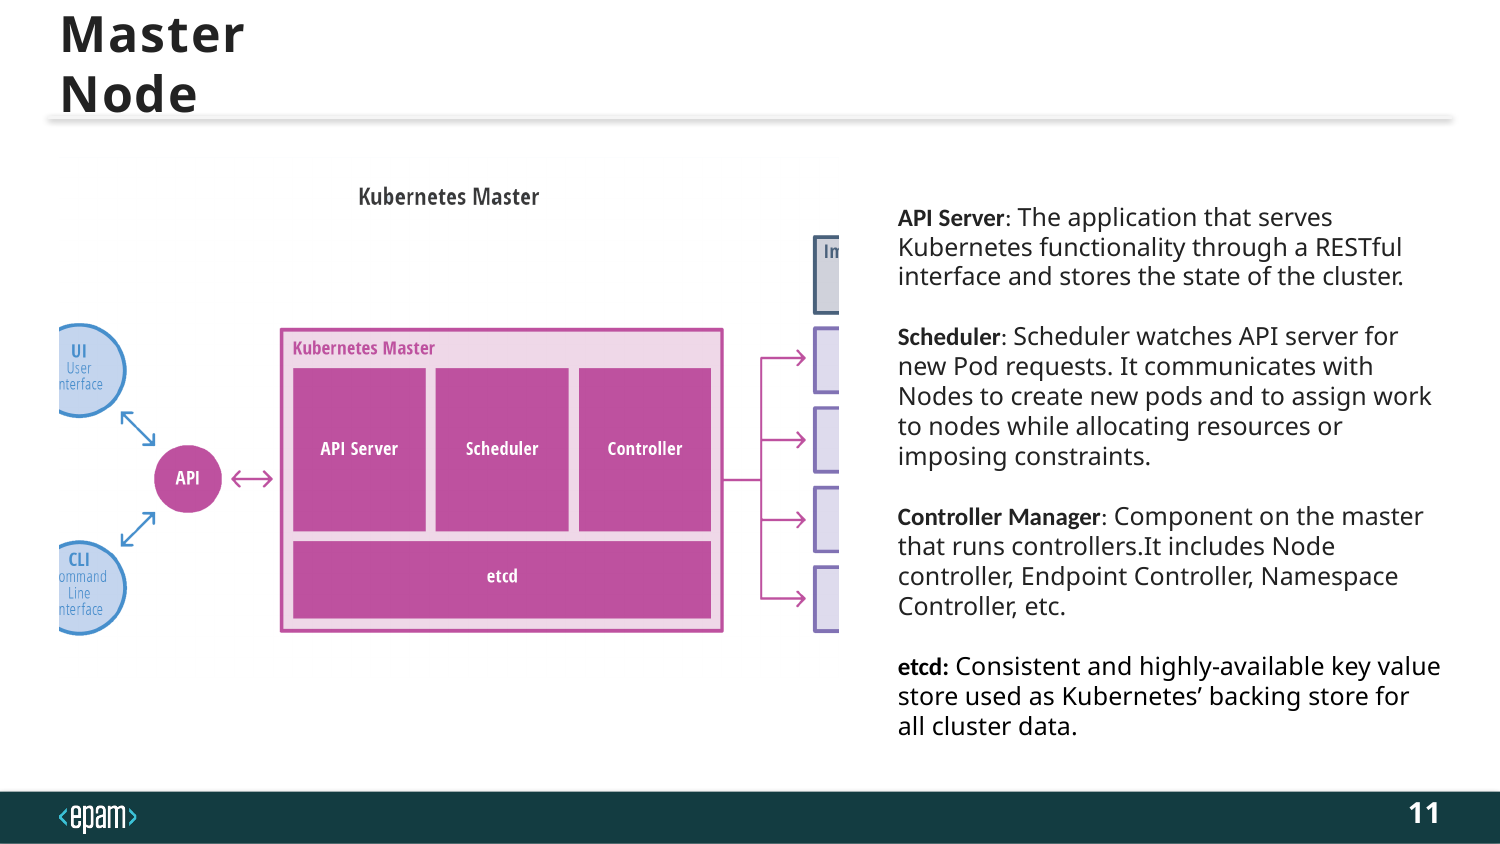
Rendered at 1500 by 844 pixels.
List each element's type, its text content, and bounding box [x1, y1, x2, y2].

slide_number 11 [1216, 791, 1442, 844]
picture [59, 157, 839, 678]
title Master Node [59, 37, 383, 88]
text_box [42, 134, 1006, 759]
text_box API Server: The application that serves Kubernetes functionality through a RESTful interface and stores the state of the cluster. Scheduler: Scheduler watches API server for new Pod requests. It communicates with Nodes to create new pods and to assign work to nodes while allocating resources or imposing constraints. Controller Manager: Component on the master that runs controllers.It includes Node controller, Endpoint Controller, Namespace Controller, etc. etcd: Consistent and highly-available key value store used as Kubernetes’ backing store for all cluster data. [882, 193, 1458, 778]
